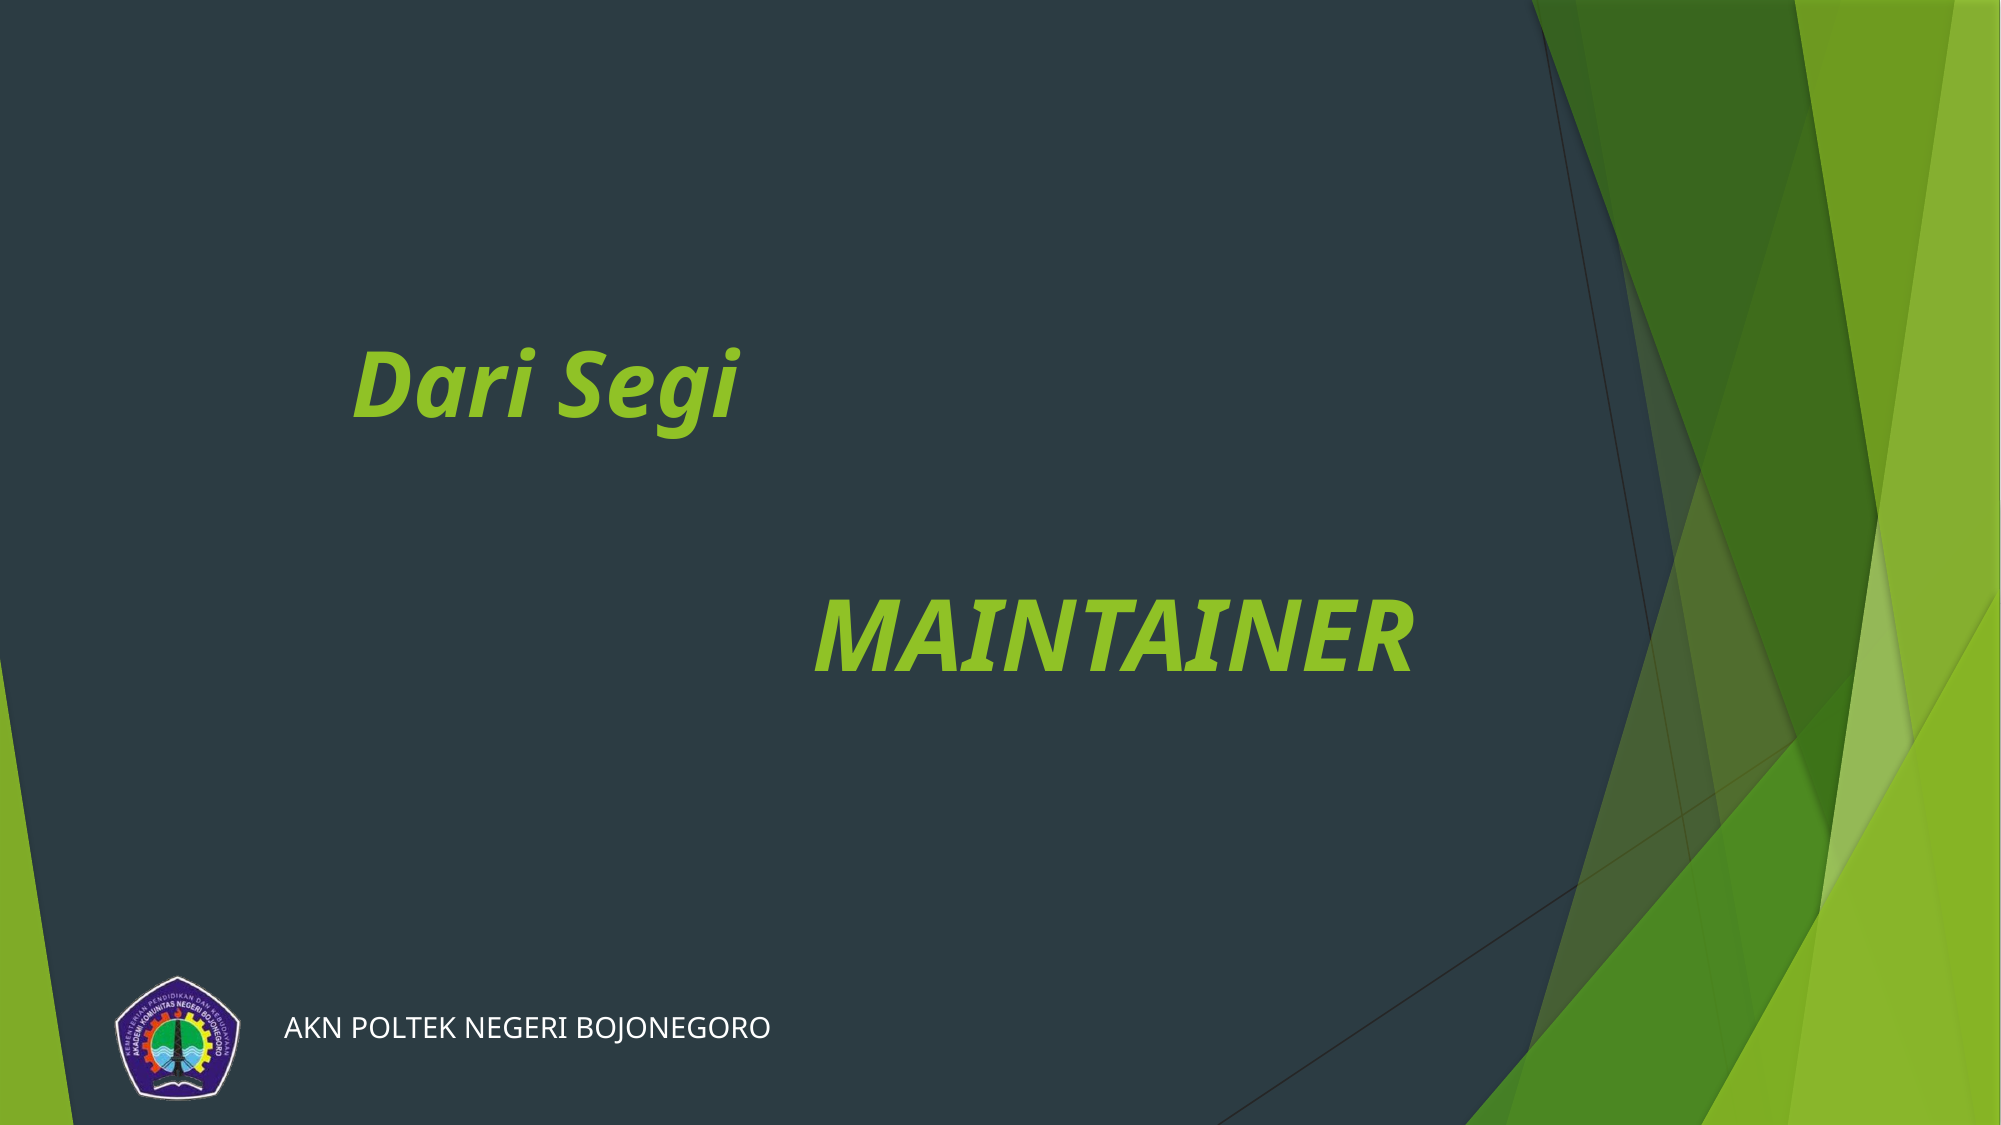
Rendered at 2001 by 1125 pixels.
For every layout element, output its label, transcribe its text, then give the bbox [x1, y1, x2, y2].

picture [110, 969, 245, 1105]
title Dari Segi [336, 318, 903, 479]
text_box AKN POLTEK NEGERI BOJONEGORO [269, 1002, 875, 1073]
text_box MAINTAINER [797, 563, 1439, 725]
